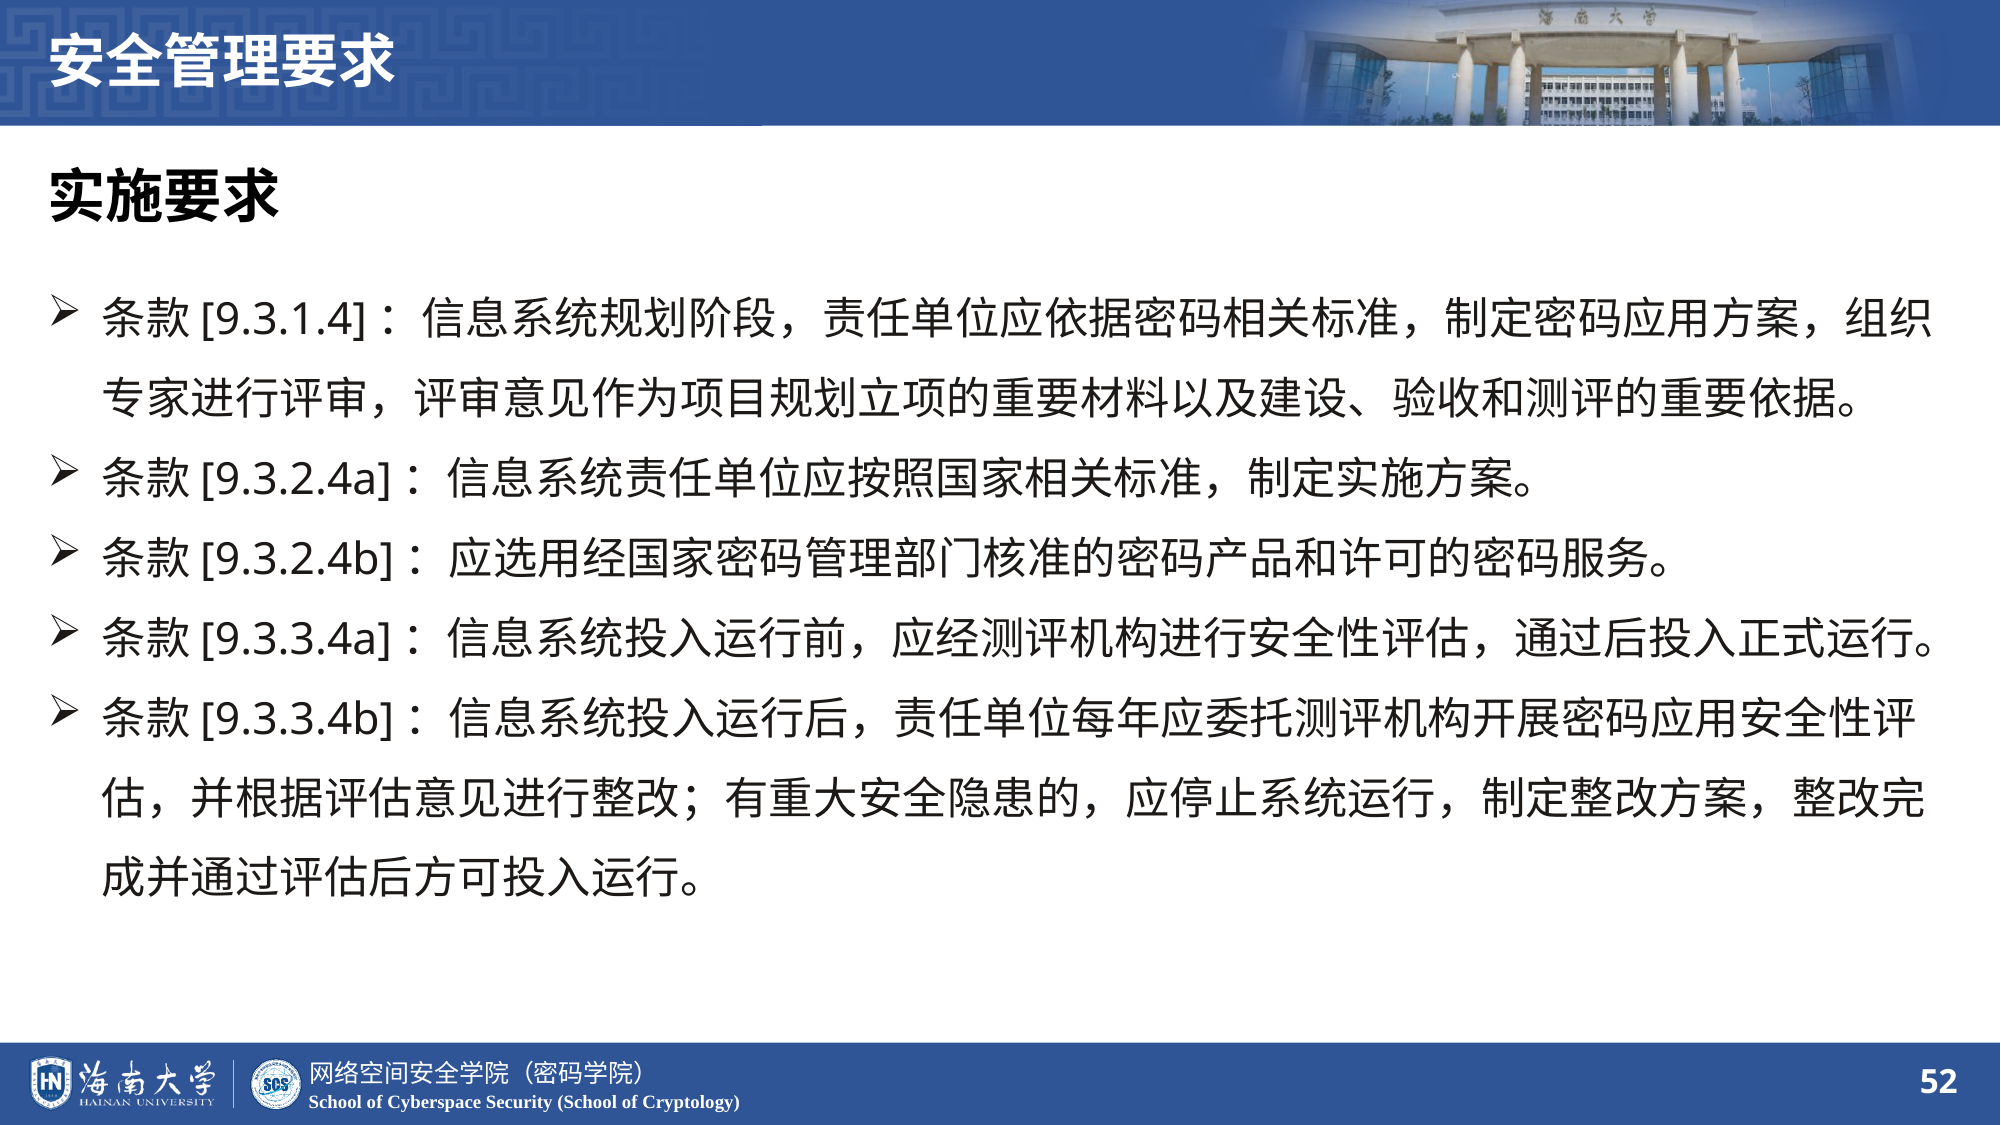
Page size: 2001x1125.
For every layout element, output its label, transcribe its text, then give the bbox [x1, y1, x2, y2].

slide_number 52 [1522, 1053, 1973, 1114]
picture [27, 1054, 219, 1113]
picture [1190, 0, 2000, 126]
picture [245, 1053, 306, 1114]
list 安全管理要求 [32, 17, 1297, 109]
list 条款[9.3.1.4]：信息系统规划阶段，责任单位应依据密码相关标准，制定密码应用方案，组织专家进行评审，评审意见作为项目规划立项的重要材料以及建设、验收和测评的重要依据。 条款[9.3.2.4a]：信息系统责任单位应按照国家相关标准，制定实施方案。 条款[9.3.2.4b]：应选用经国家密码管理部门核准的密码产品和许可的密码服务。 条款[9.3.3.4a]：信息系统投入运行前，应经测评机构进行安全性评估，通过后投入正式运行。 条款[9.3.3.4b]：信息系统投入运行后，责任单位每年应委托测评机构开展密码应用安全性评估，并根据评估意见进行整改；有重大安全隐患的，应停止系统运行，制定整改方案，整改完成并通过评估后方可投入运行。 [32, 255, 1968, 997]
list 实施要求 [32, 151, 1968, 245]
